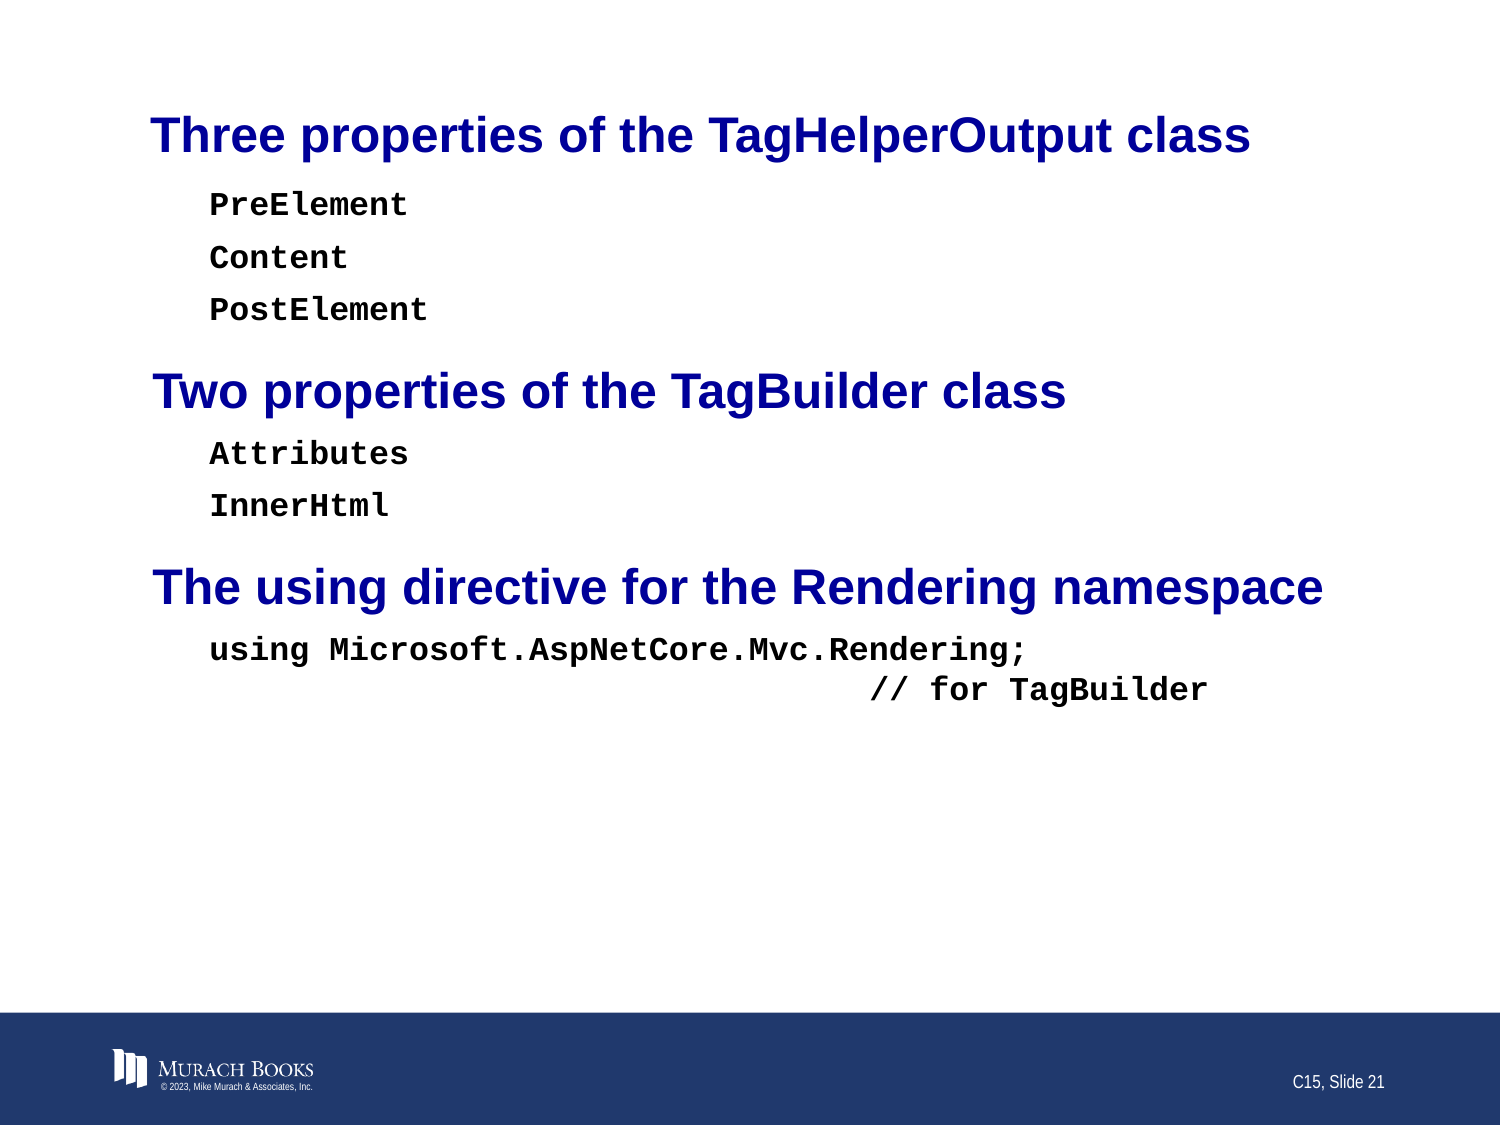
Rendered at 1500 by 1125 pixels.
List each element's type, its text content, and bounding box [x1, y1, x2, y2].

title Three properties of the TagHelperOutput class [150, 102, 1350, 164]
footer © 2023, Mike Murach & Associates, Inc. [12, 1025, 463, 1100]
list PreElement Content PostElement Two properties of the TagBuilder class Attributes InnerHtml The using directive for the Rendering namespace using Microsoft.AspNetCore.Mvc.Rendering; // for TagBuilder [137, 174, 1350, 975]
slide_number C15, Slide 21 [1087, 1025, 1400, 1100]
